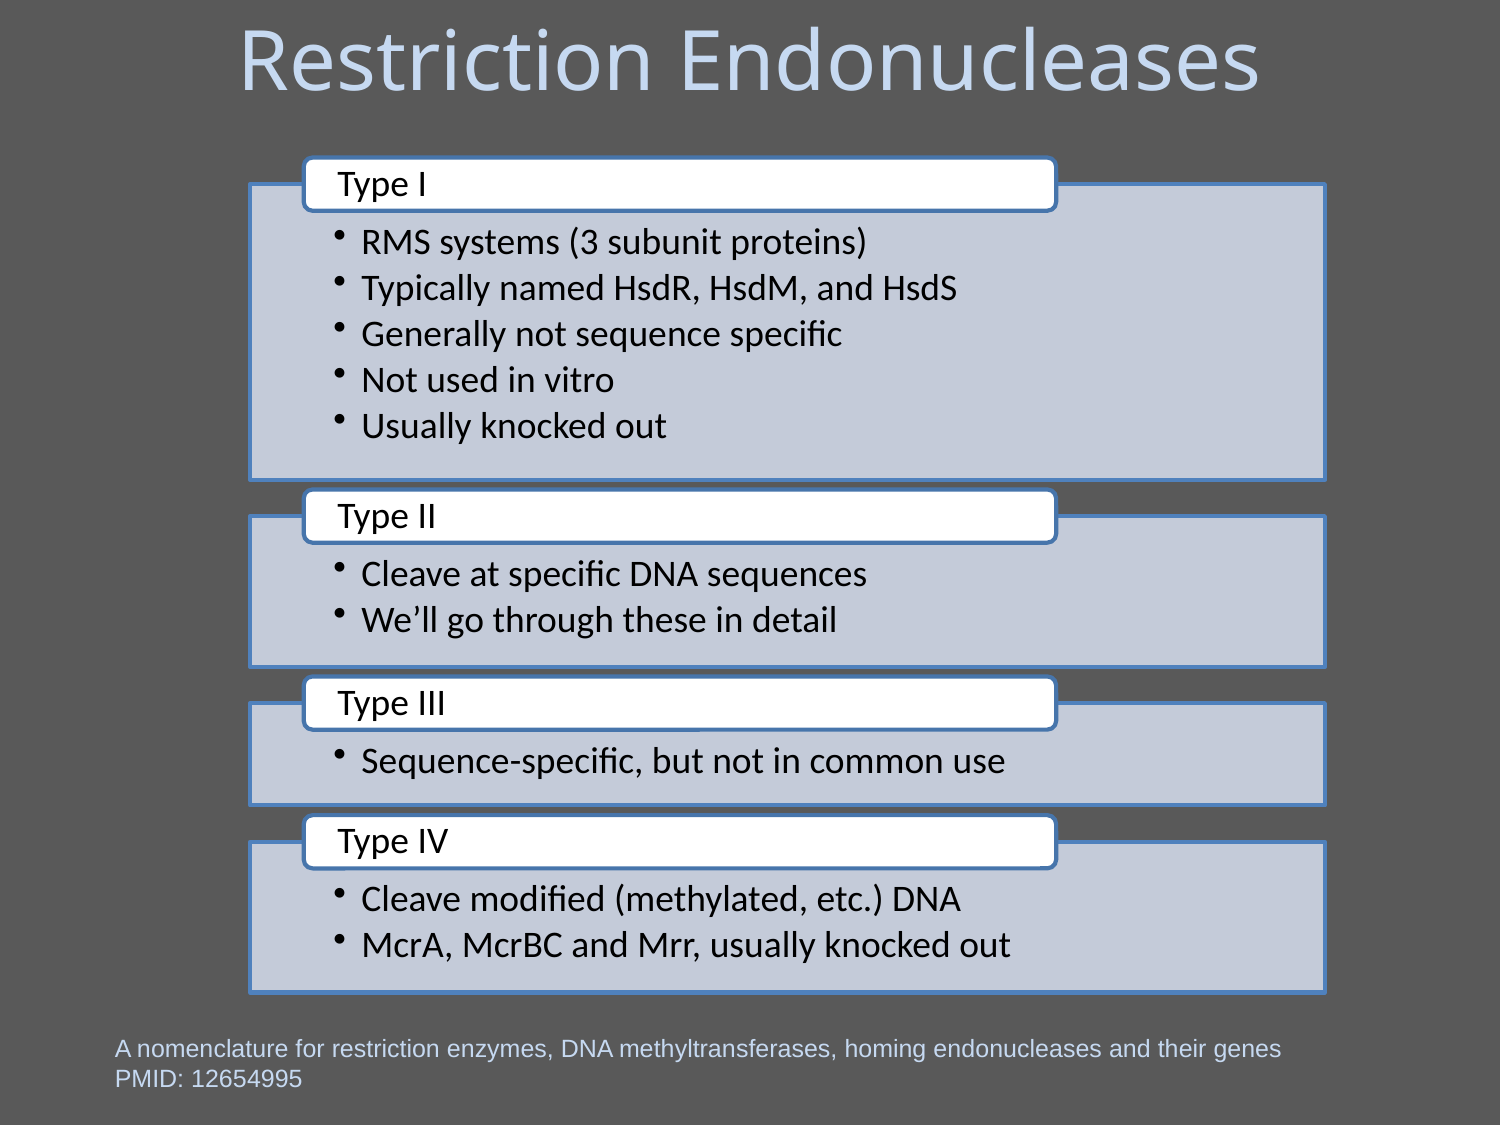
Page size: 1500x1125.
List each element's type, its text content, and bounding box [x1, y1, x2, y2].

text_box A nomenclature for restriction enzymes, DNA methyltransferases, homing endonucleases and their genes PMID: 12654995 [99, 1024, 1425, 1100]
text_box Restriction Endonucleases [0, 0, 1500, 115]
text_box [249, 149, 1326, 1001]
